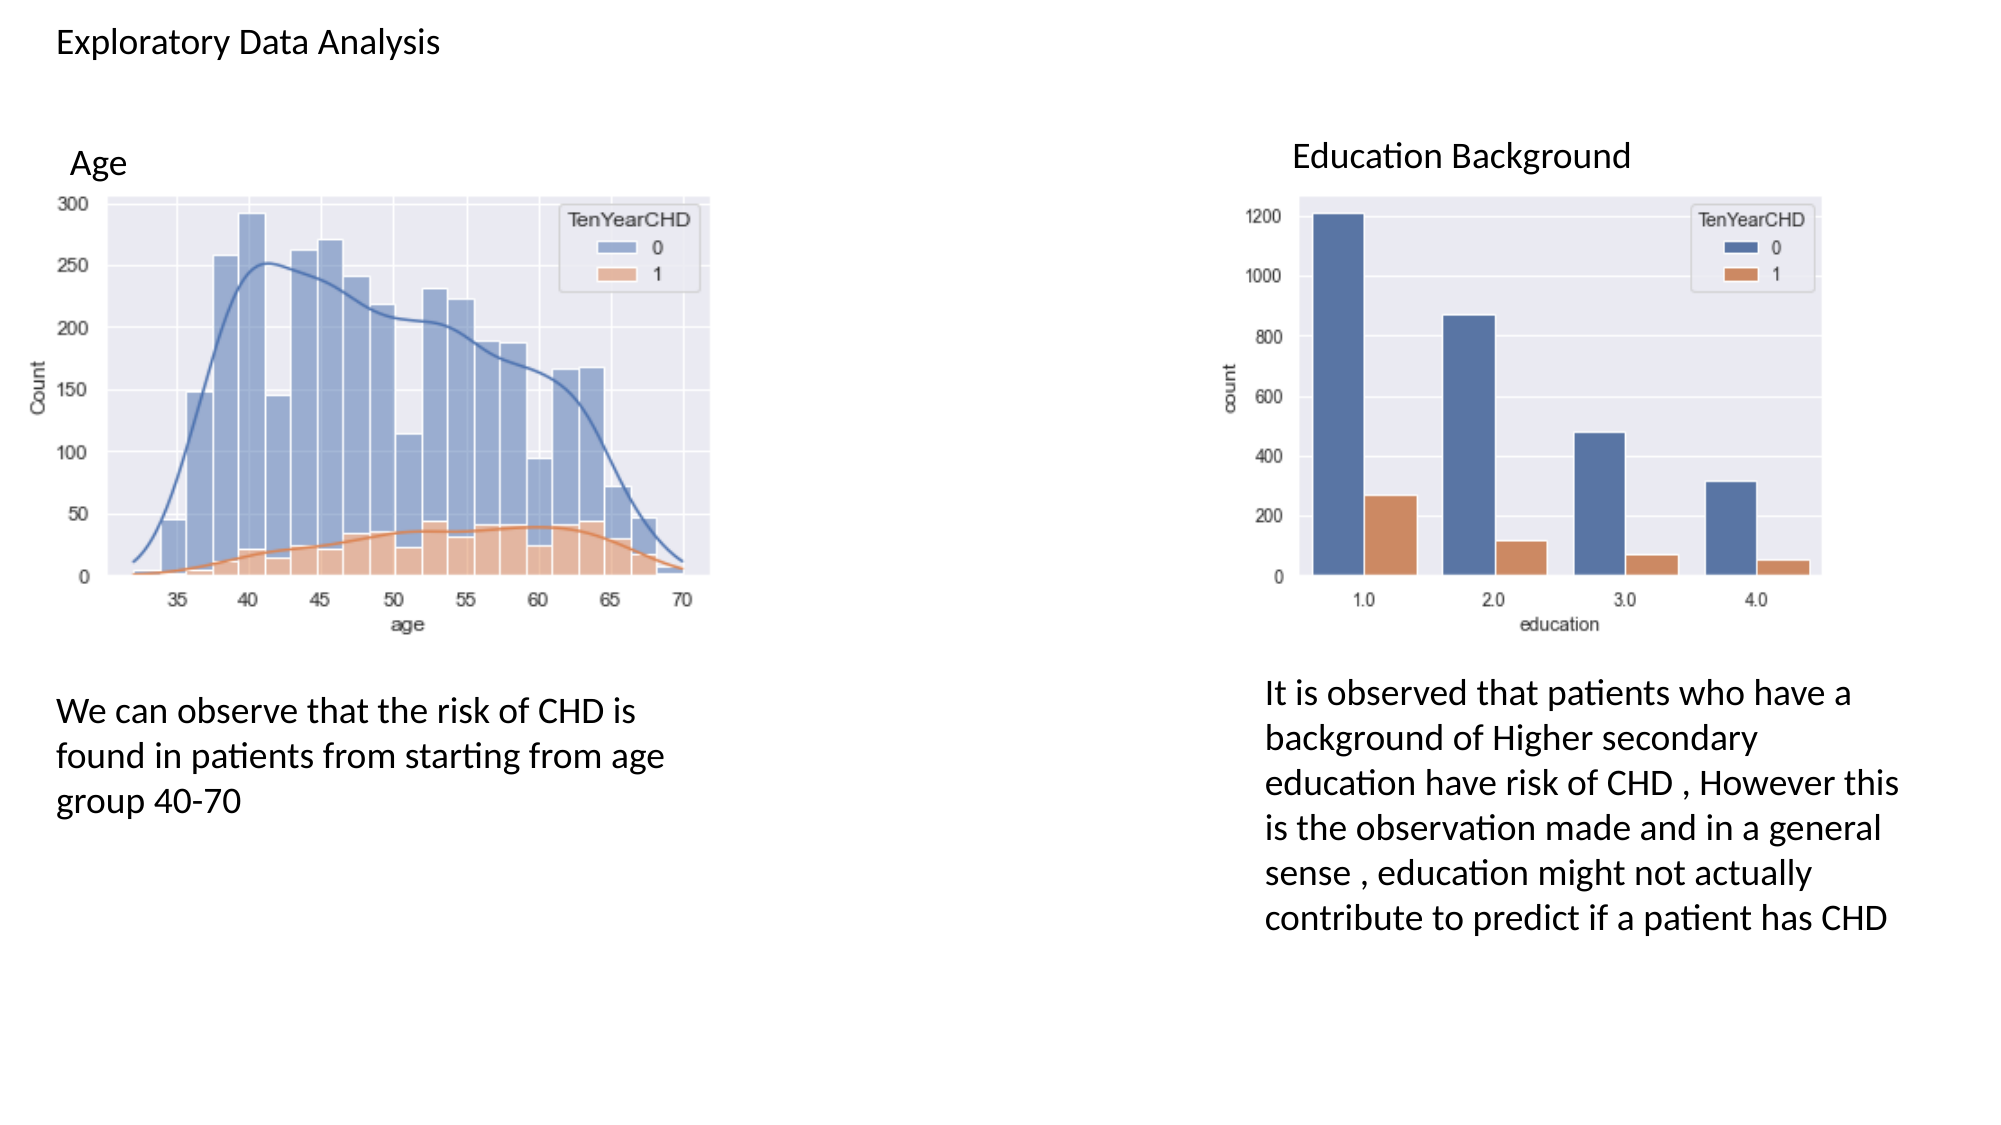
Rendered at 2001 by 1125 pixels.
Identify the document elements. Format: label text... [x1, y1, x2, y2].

picture [1212, 183, 1833, 647]
text_box Exploratory Data Analysis [41, 9, 1039, 70]
text_box It is observed that patients who have a background of Higher secondary education have risk of CHD , However this is the observation made and in a general sense , education might not actually contribute to predict if a patient has CHD [1249, 660, 1931, 946]
text_box We can observe that the risk of CHD is found in patients from starting from age group 40-70 [41, 678, 723, 829]
picture [18, 183, 723, 647]
text_box Education Background [1277, 123, 1931, 183]
text_box Age [55, 130, 709, 183]
